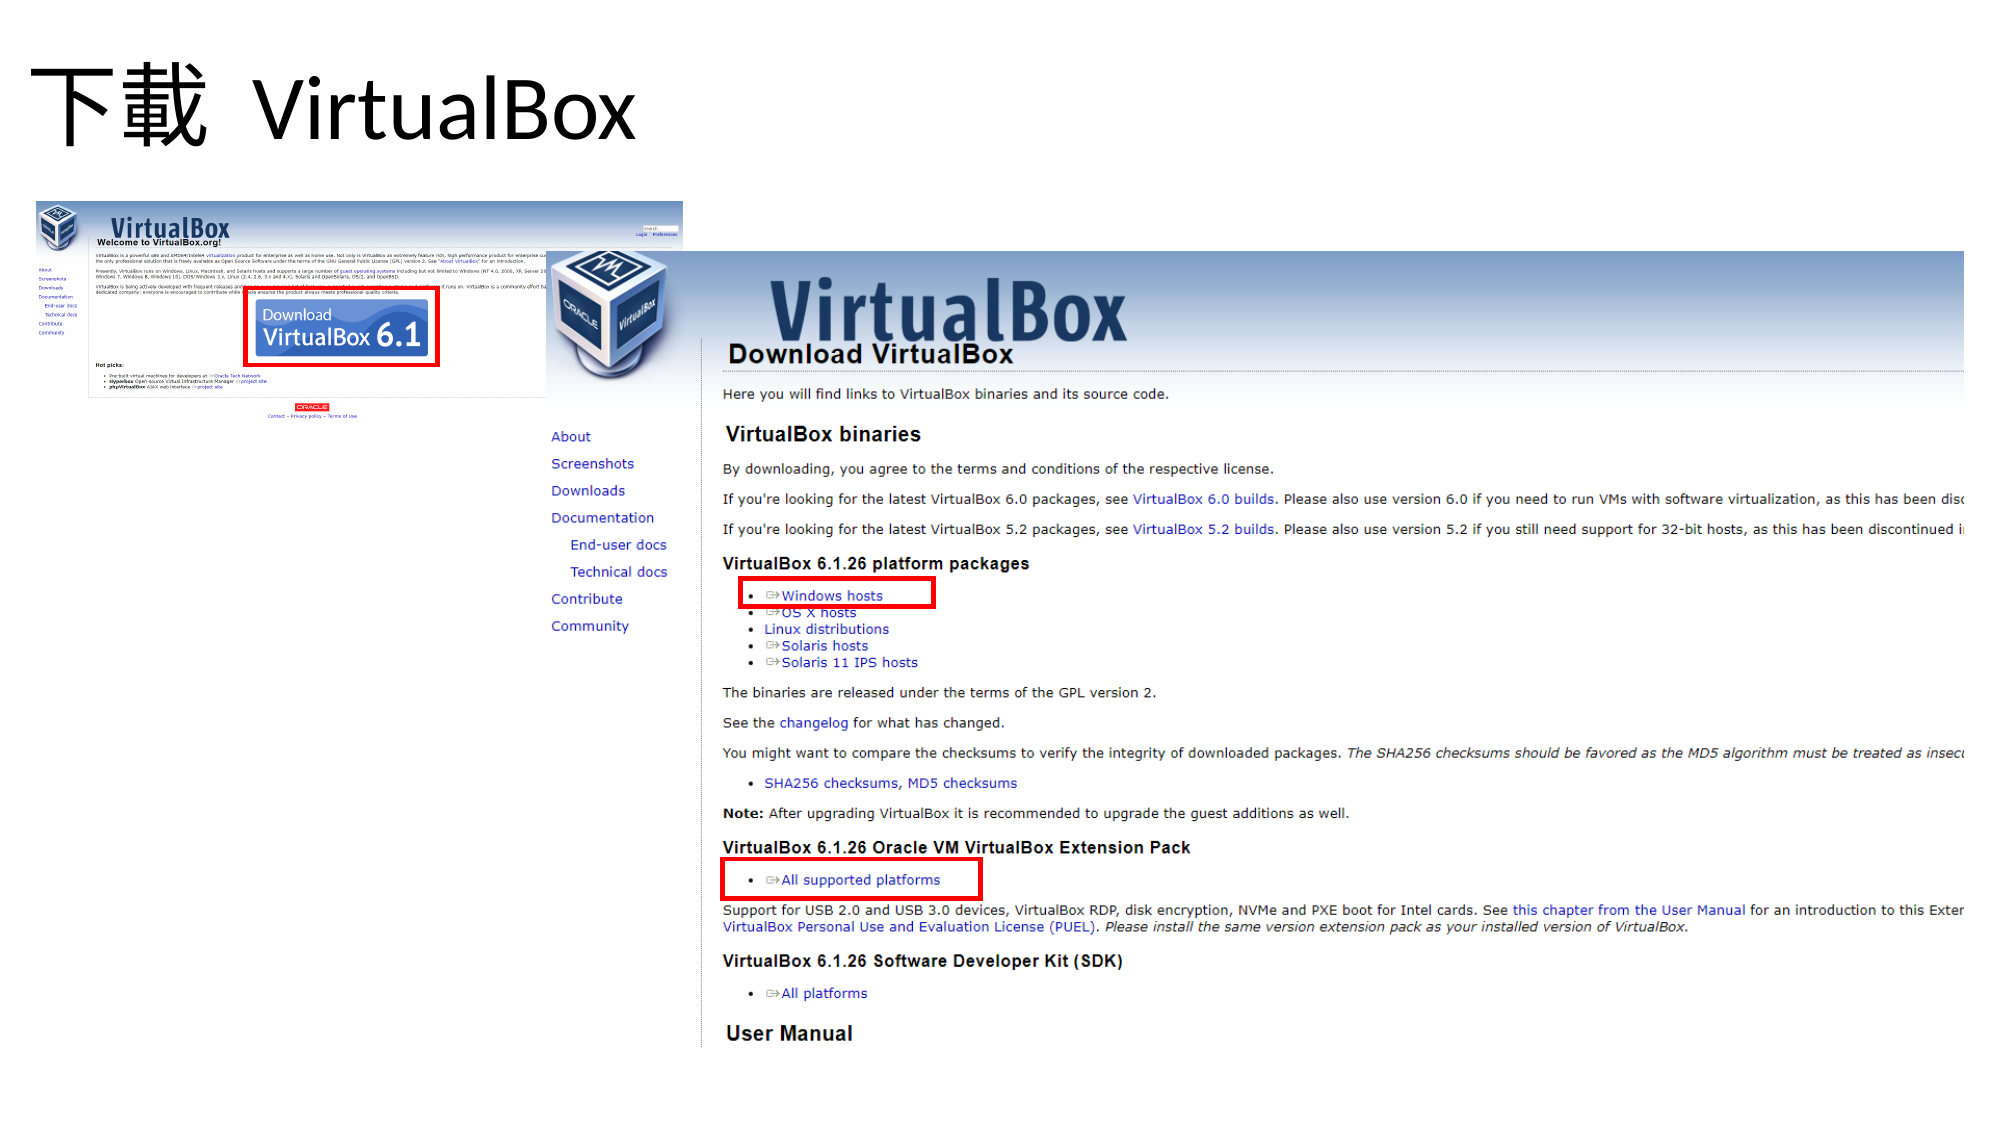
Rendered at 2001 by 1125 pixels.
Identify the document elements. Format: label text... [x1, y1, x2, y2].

text_box 下載 VirtualBox [12, 40, 653, 165]
picture [36, 201, 1964, 1048]
